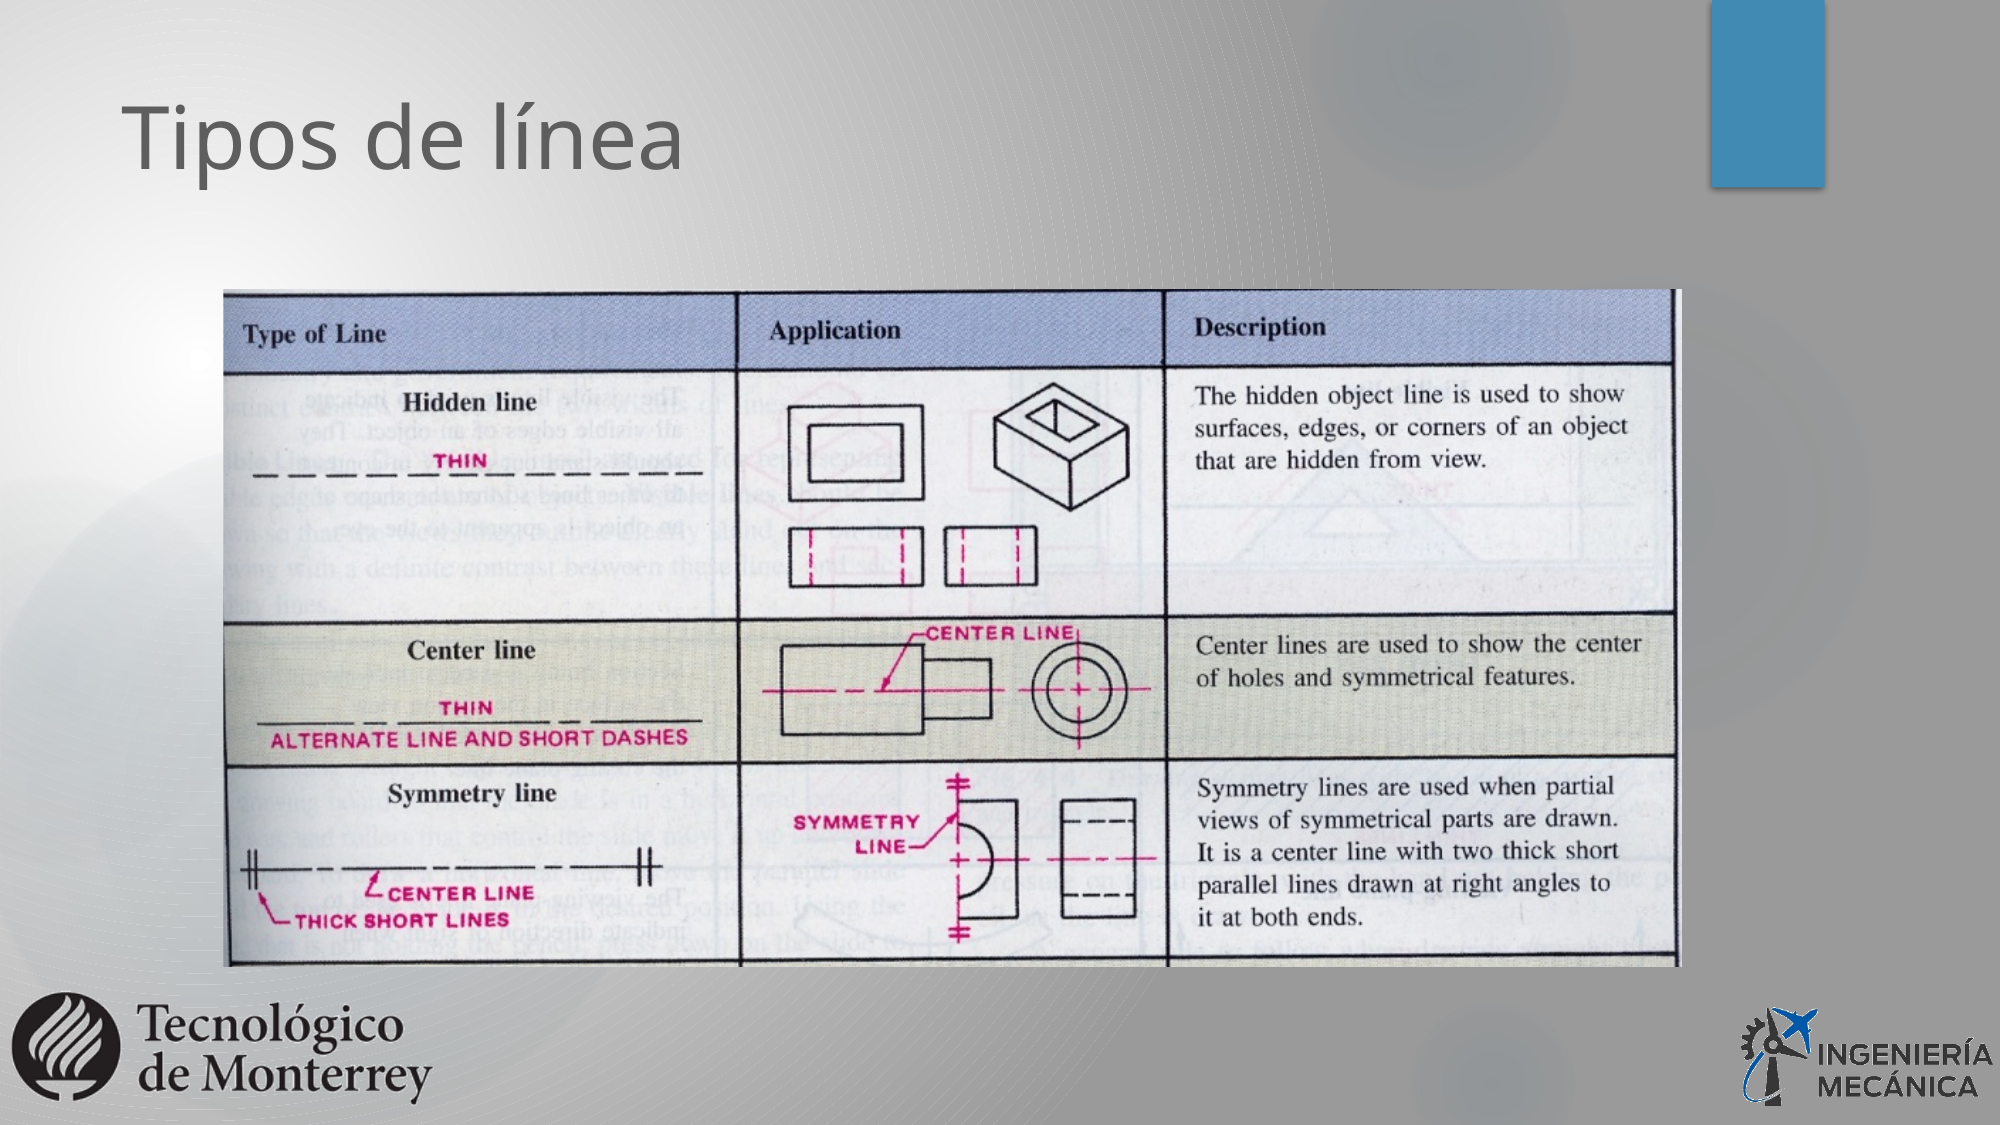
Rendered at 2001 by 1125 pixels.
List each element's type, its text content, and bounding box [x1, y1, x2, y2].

picture [0, 983, 453, 1125]
picture [223, 289, 1683, 968]
picture [1722, 989, 2000, 1125]
title Tipos de línea [106, 74, 1649, 304]
